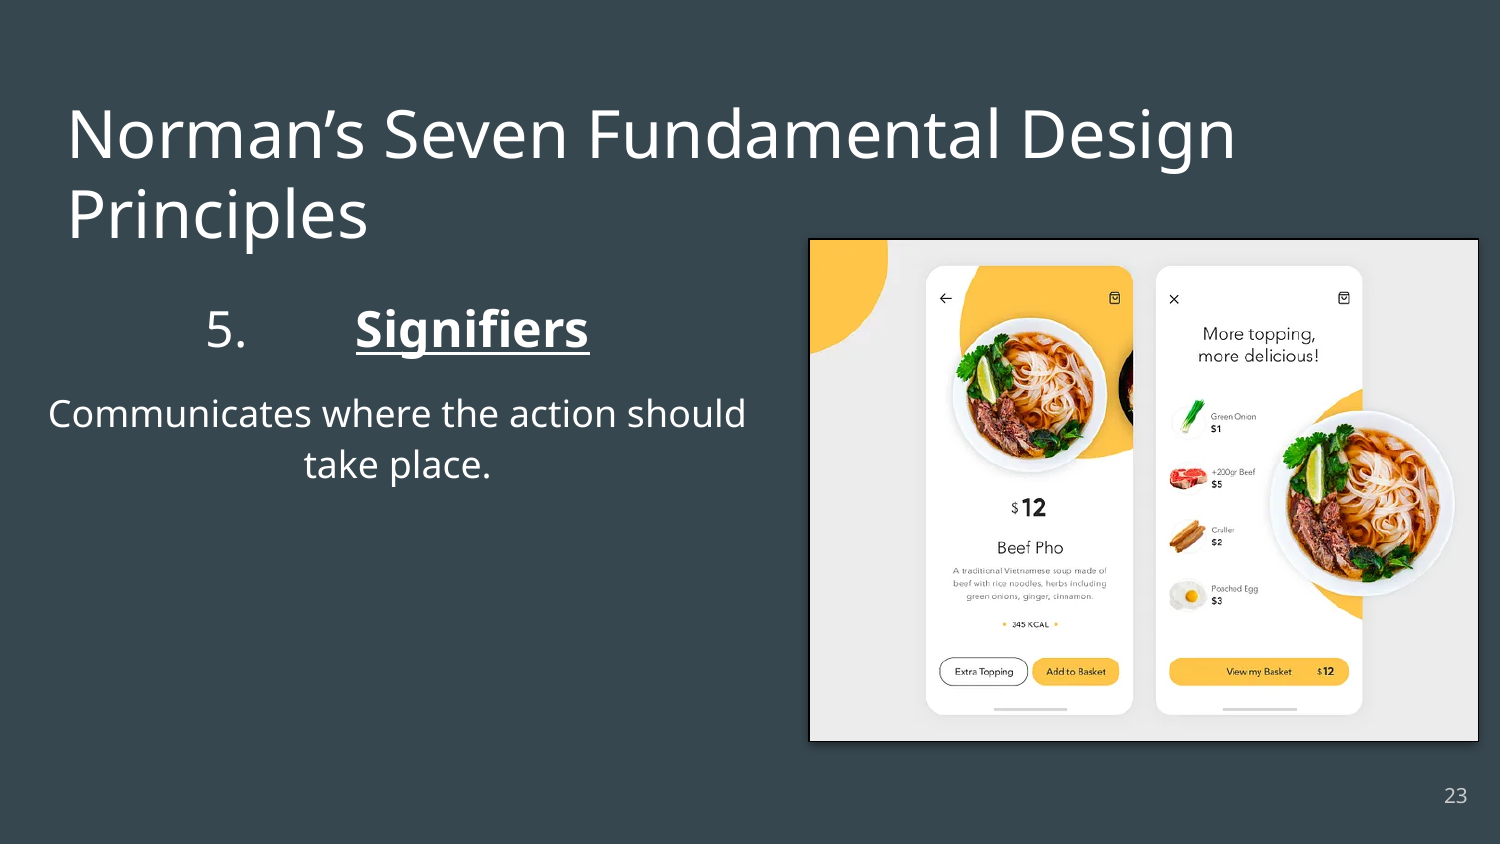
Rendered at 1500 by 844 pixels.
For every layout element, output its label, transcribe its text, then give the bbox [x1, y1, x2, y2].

title Norman’s Seven Fundamental Design Principles [51, 76, 1449, 171]
picture [809, 239, 1479, 742]
slide_number ‹#› [1392, 767, 1483, 833]
list 5. Signifiers Communicates where the action should take place. [13, 189, 783, 789]
